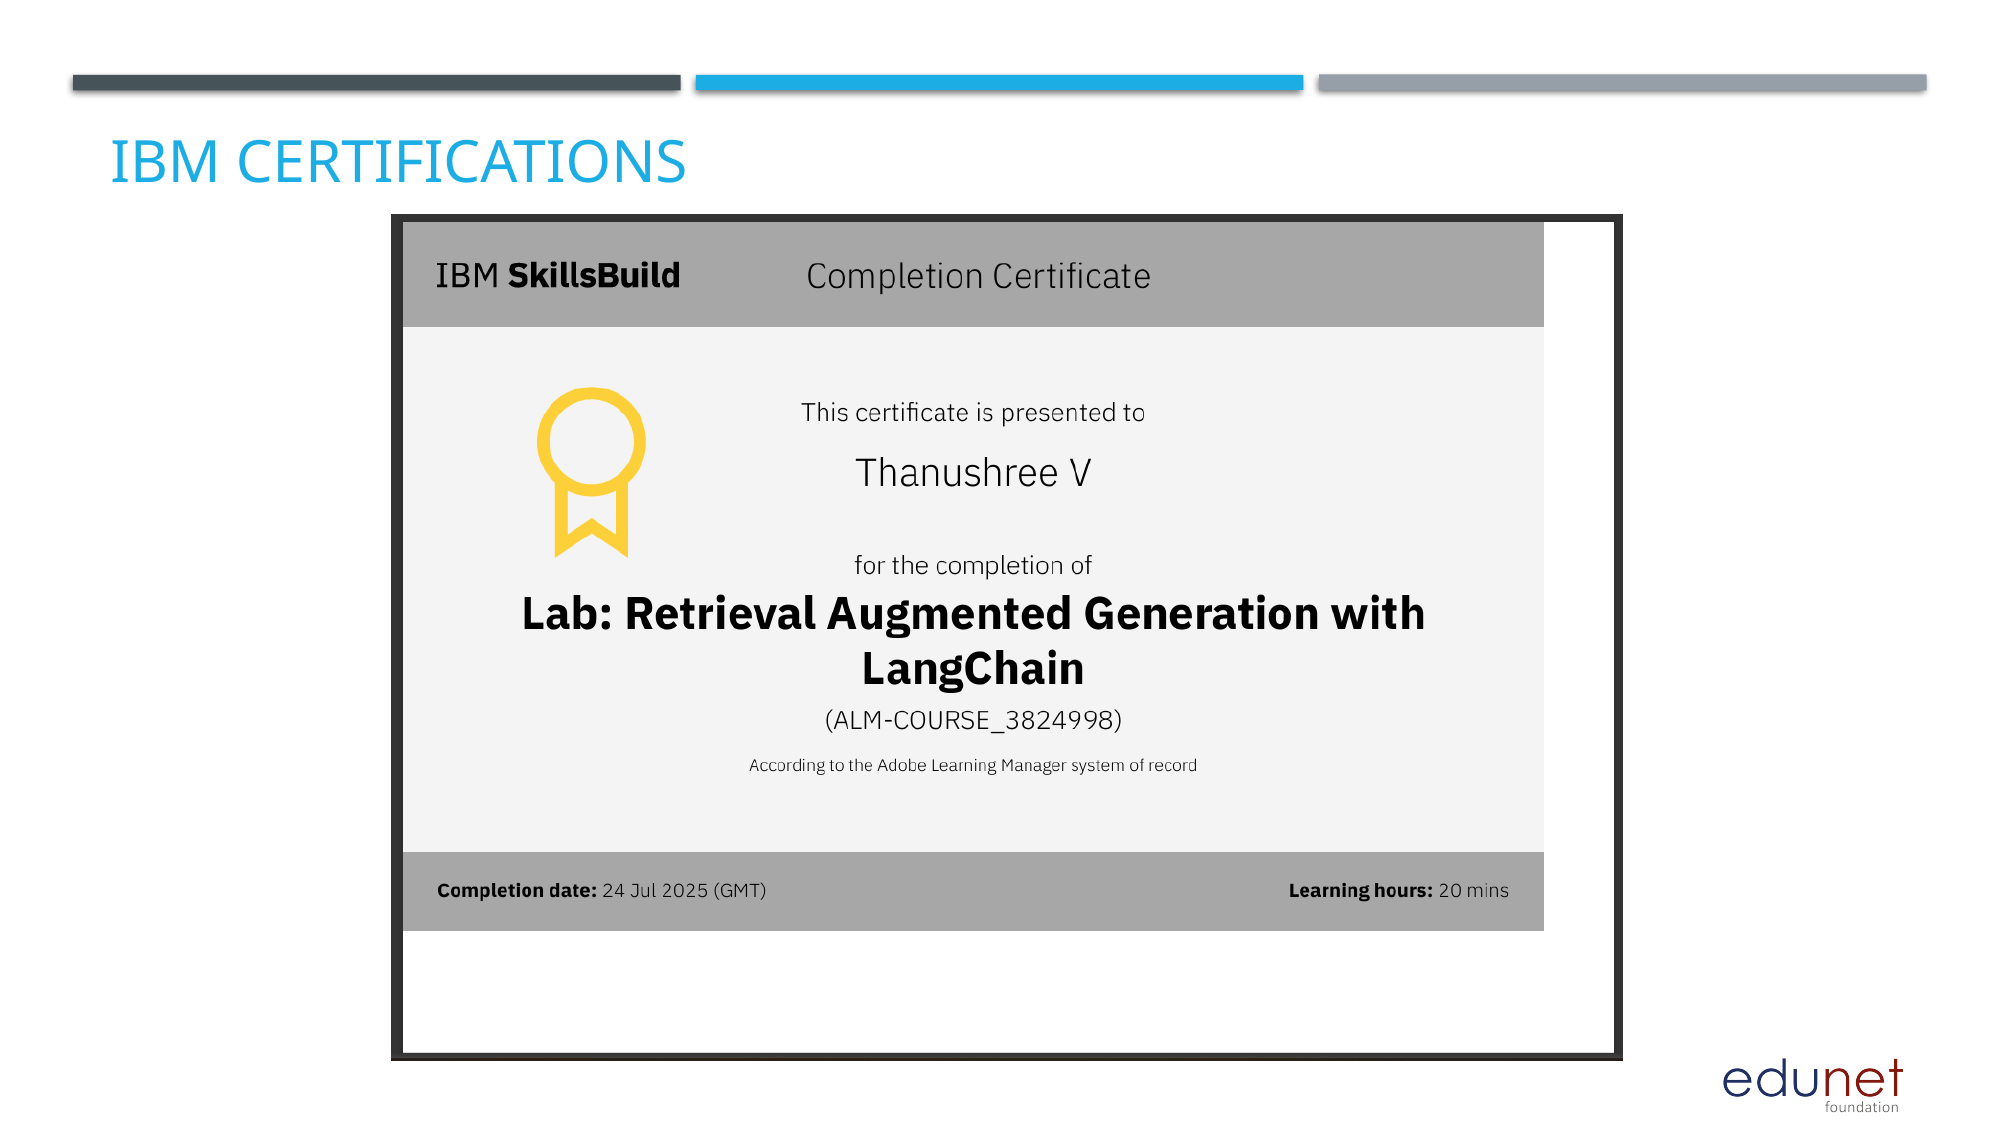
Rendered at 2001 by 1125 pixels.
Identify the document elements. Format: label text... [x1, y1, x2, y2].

picture [1719, 1056, 1905, 1116]
title IBM Certifications [95, 115, 1905, 203]
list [390, 214, 1623, 1062]
